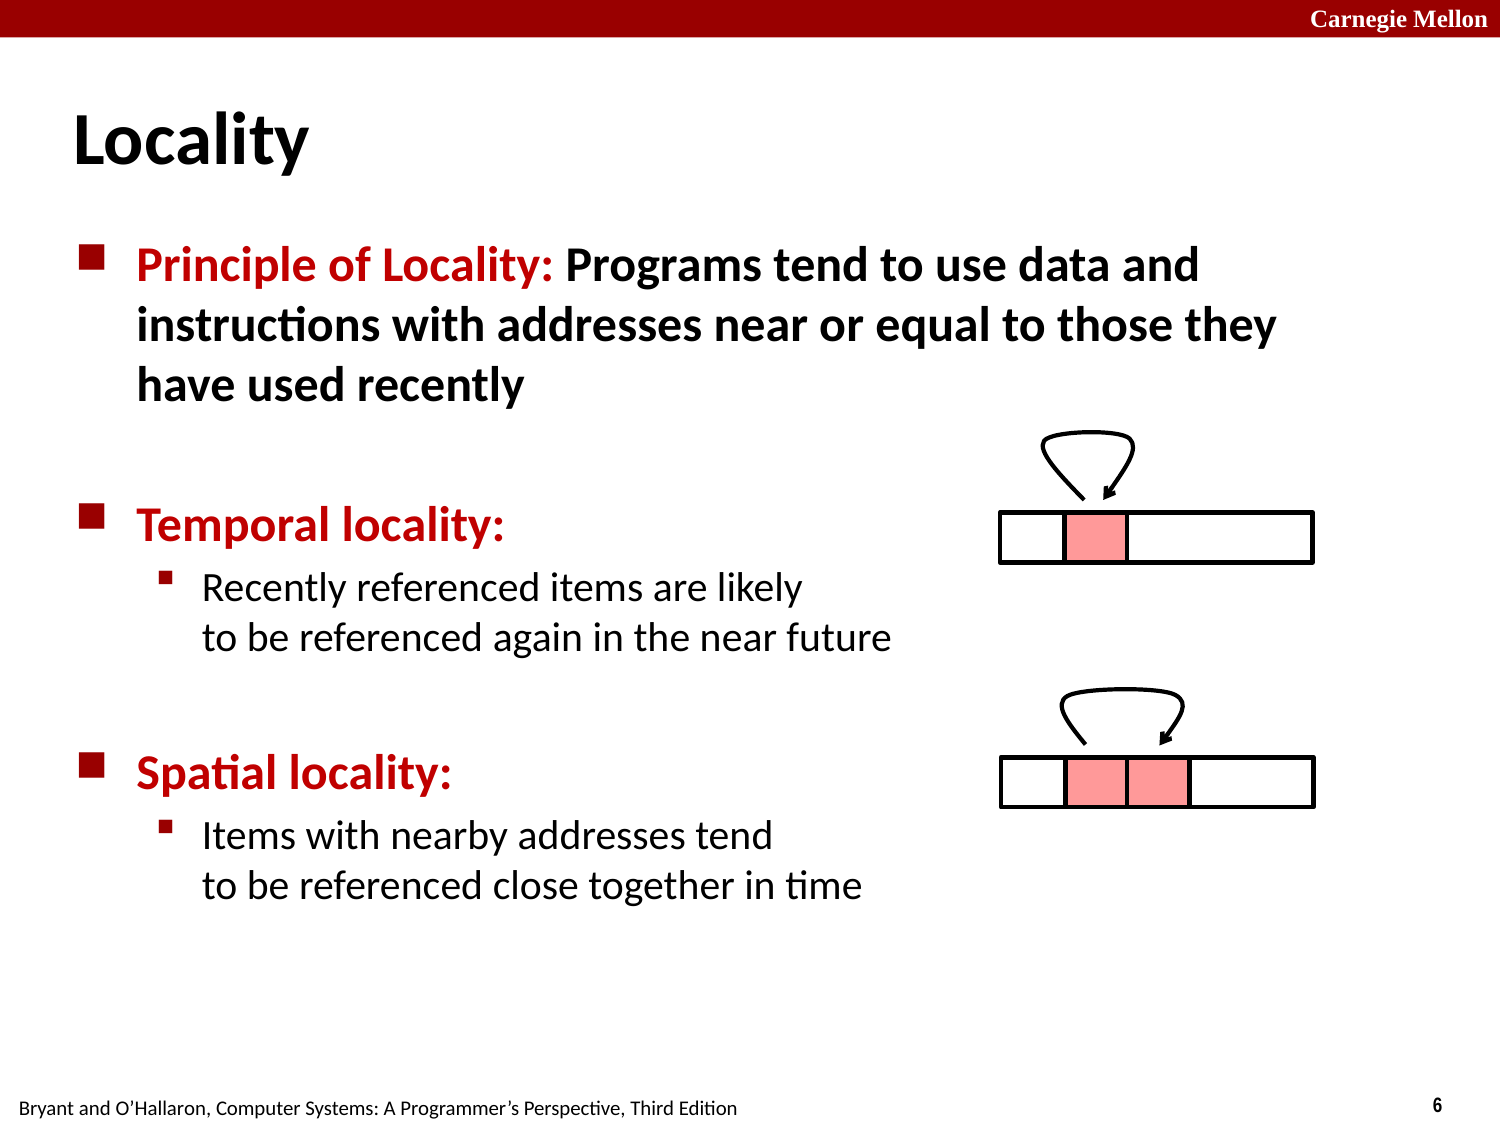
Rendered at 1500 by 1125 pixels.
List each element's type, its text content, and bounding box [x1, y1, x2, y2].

text_box [1190, 757, 1314, 808]
text_box [1127, 757, 1190, 808]
text_box [1127, 512, 1313, 563]
text_box [1061, 689, 1183, 746]
list Principle of Locality: Programs tend to use data and instructions with addresses near or equal to those they have used recently Temporal locality: Recently referenced items are likely to be referenced again in the near future Spatial locality: Items with nearby addresses tend to be referenced close together in time [64, 223, 1361, 1040]
text_box [1042, 432, 1134, 501]
title Locality [58, 71, 1401, 197]
text_box [999, 512, 1064, 563]
text_box [1000, 757, 1065, 808]
text_box [1065, 757, 1127, 808]
text_box [1064, 512, 1127, 563]
